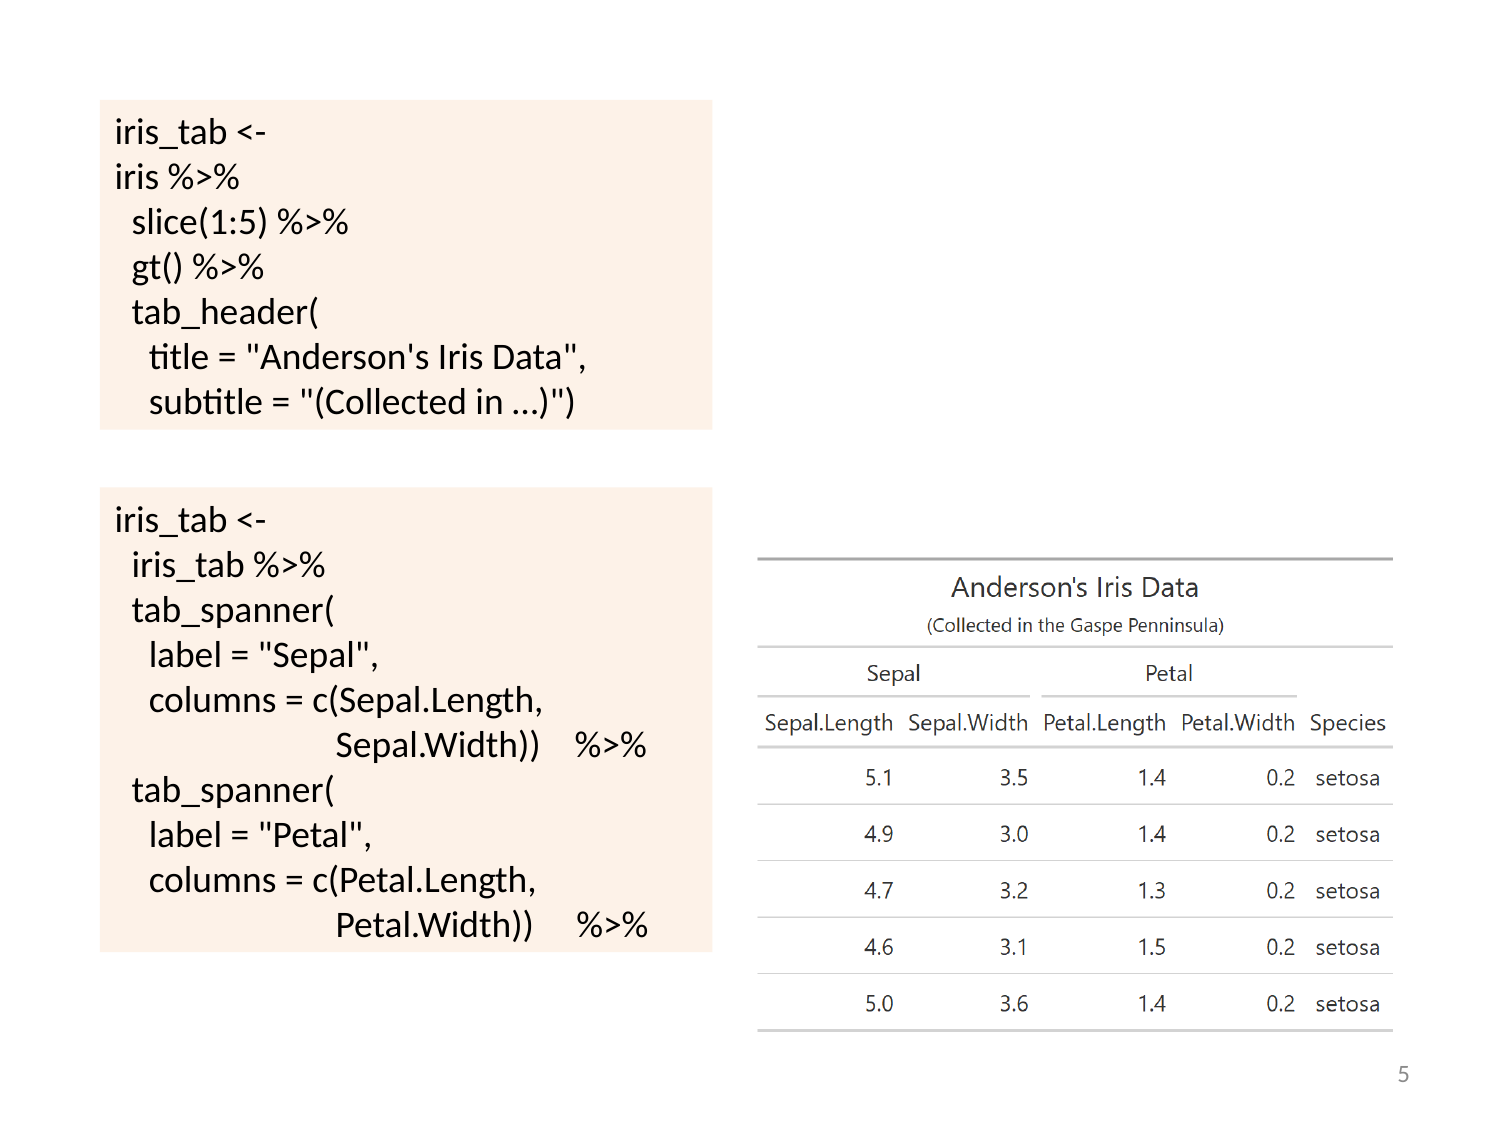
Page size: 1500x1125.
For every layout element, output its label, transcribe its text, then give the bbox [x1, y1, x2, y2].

text_box iris_tab <- iris %>% slice(1:5) %>% gt() %>% tab_header( title = "Anderson's Iris Data", subtitle = "(Collected in …)") [99, 99, 713, 430]
slide_number 5 [1074, 1042, 1425, 1103]
text_box iris_tab <- iris_tab %>% tab_spanner( label = "Sepal", columns = c(Sepal.Length, Sepal.Width)) %>% tab_spanner( label = "Petal", columns = c(Petal.Length, Petal.Width)) %>% [99, 487, 713, 953]
picture [749, 550, 1400, 1039]
